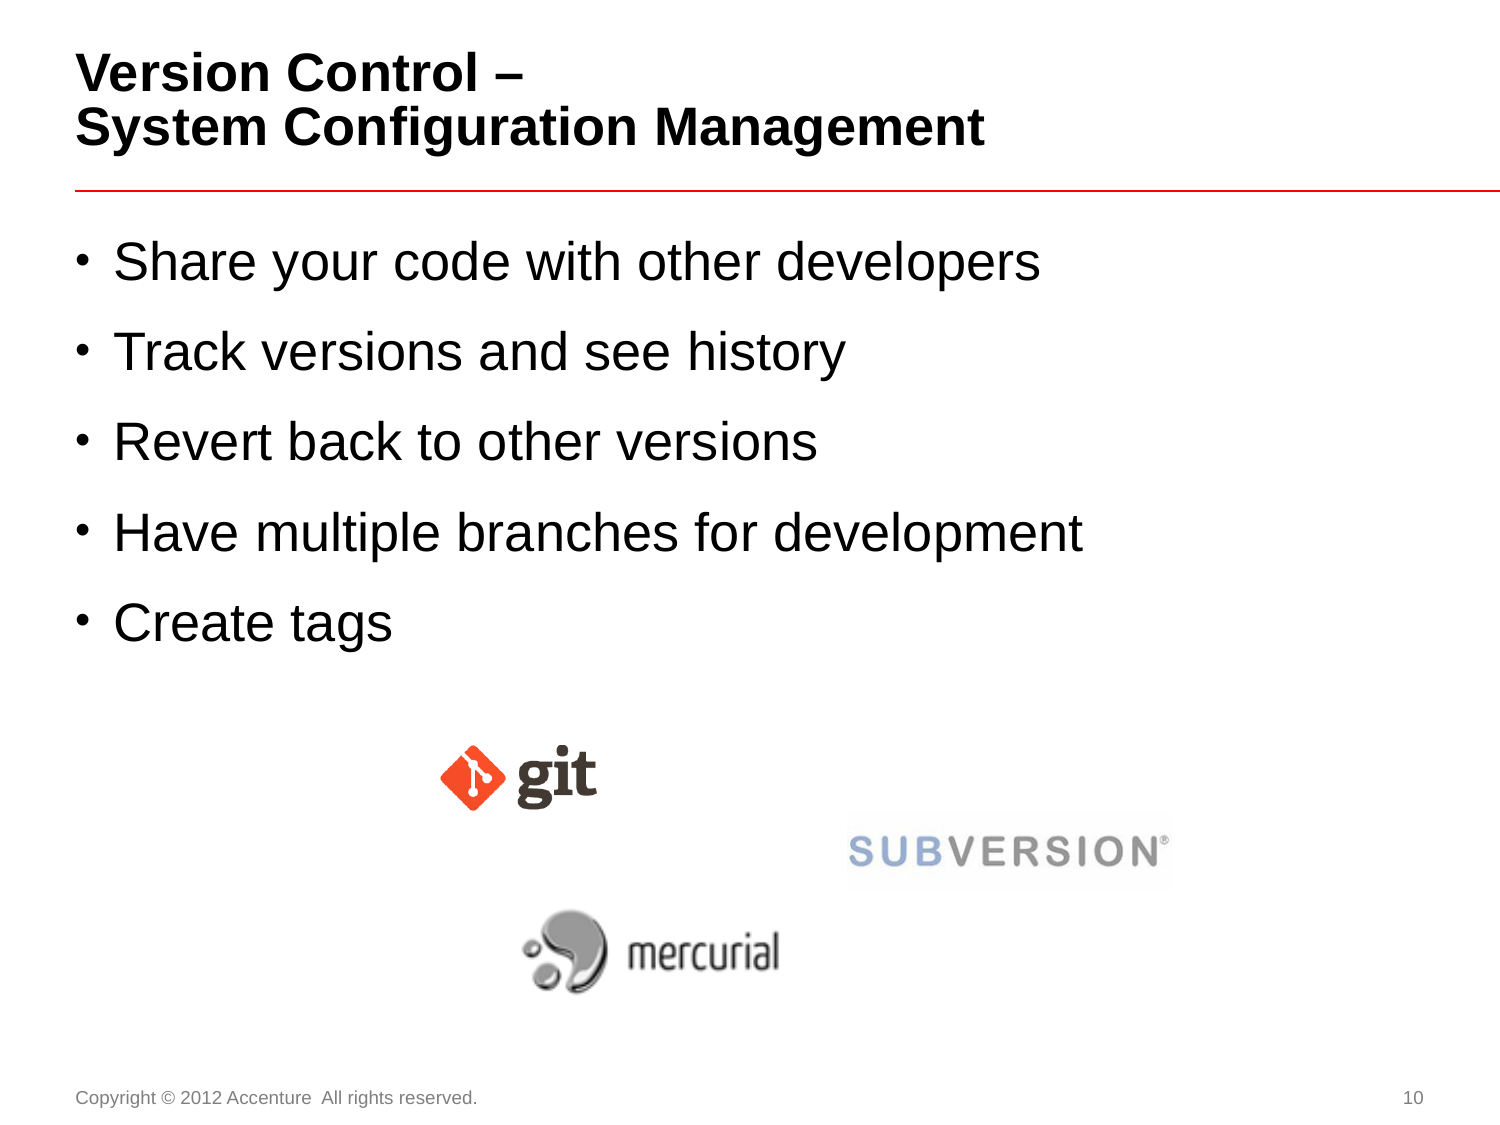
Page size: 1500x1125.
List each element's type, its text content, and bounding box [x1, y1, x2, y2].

title Version Control – System Configuration Management [75, 27, 1422, 157]
list Share your code with other developers Track versions and see history Revert back to other versions Have multiple branches for development Create tags [75, 226, 1425, 1018]
picture [440, 745, 597, 812]
picture [464, 810, 1173, 1008]
